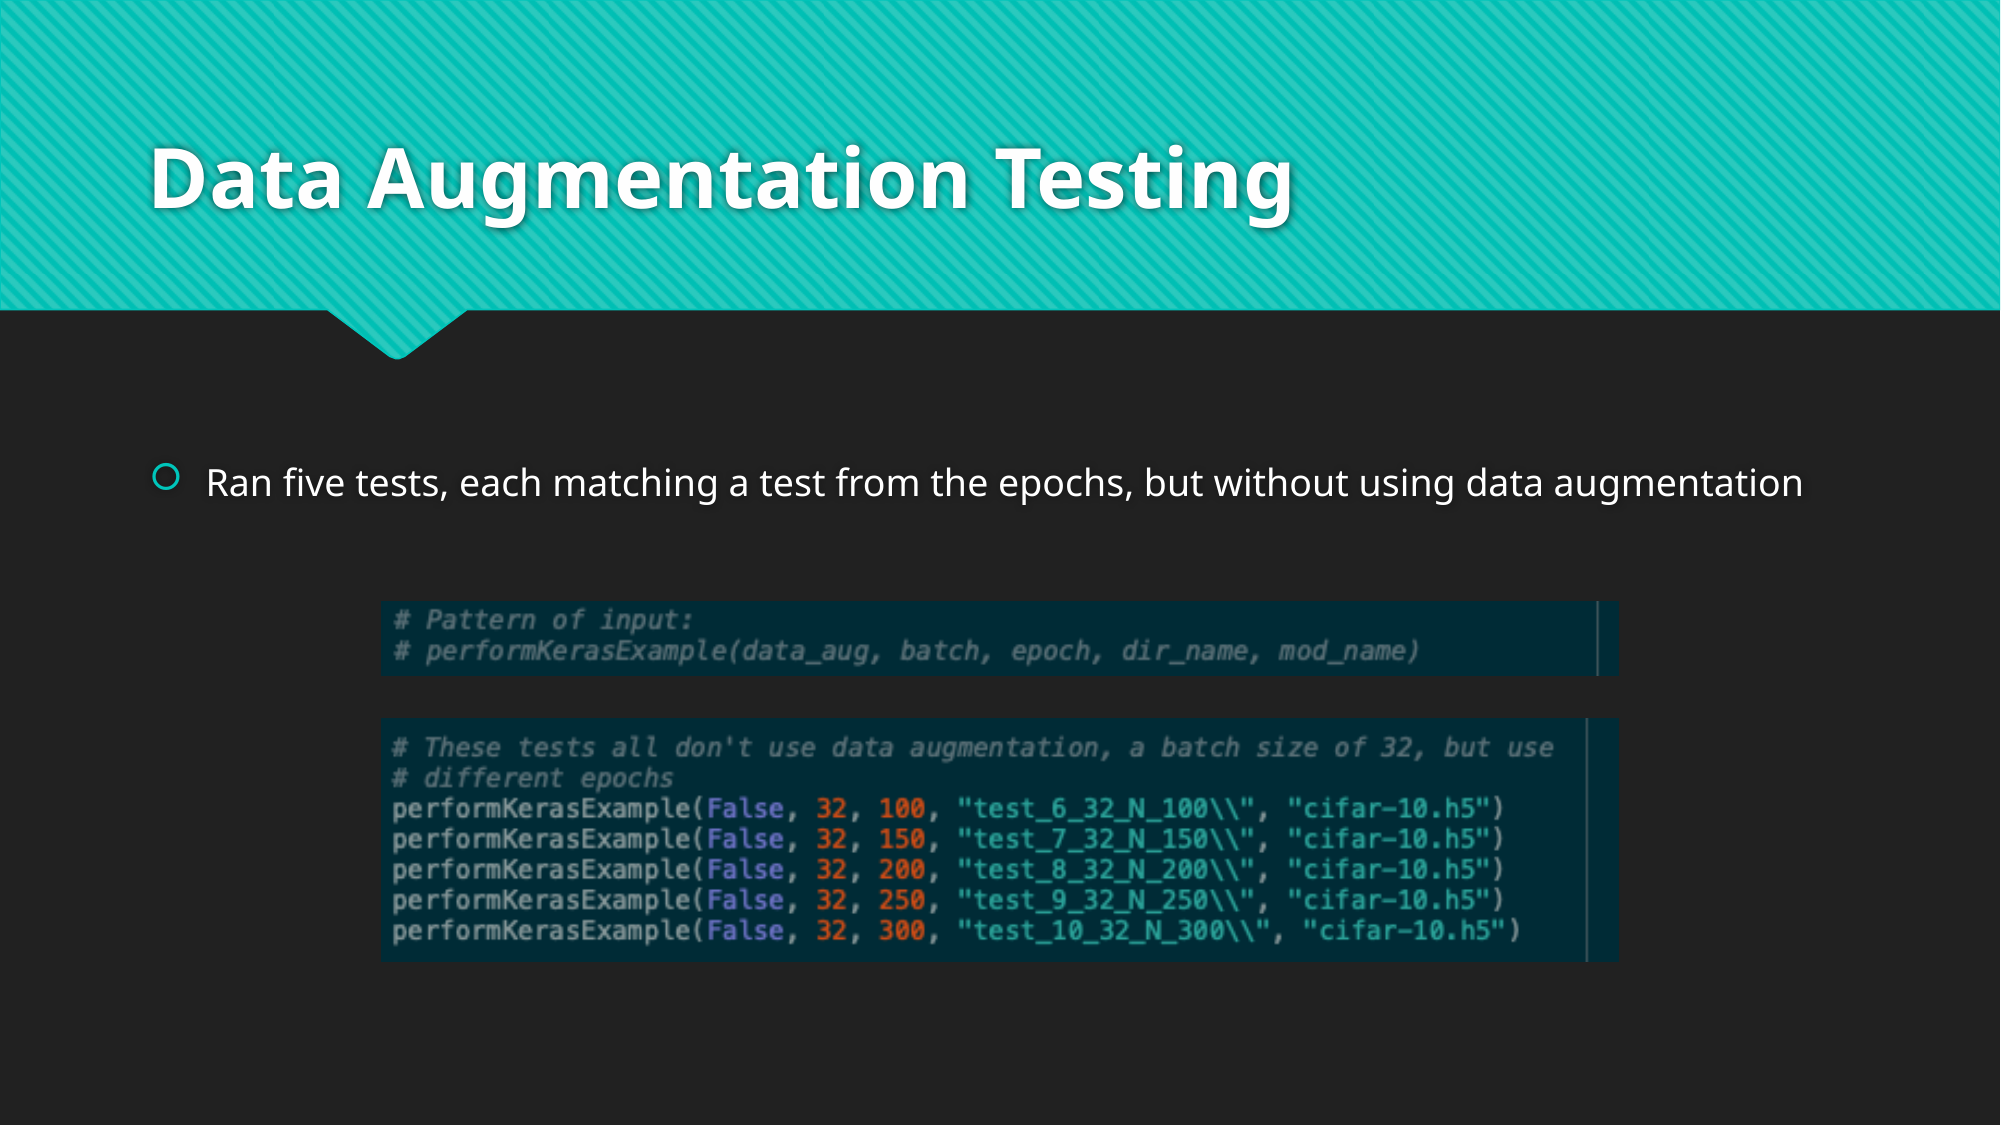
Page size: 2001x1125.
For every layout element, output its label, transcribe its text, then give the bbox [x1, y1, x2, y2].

picture [1336, 857, 1349, 879]
picture [508, 640, 554, 660]
picture [879, 857, 924, 880]
picture [1399, 888, 1427, 911]
picture [879, 741, 894, 757]
picture [1259, 872, 1266, 883]
picture [1433, 811, 1440, 818]
picture [1012, 645, 1057, 666]
picture [1288, 857, 1301, 868]
picture [900, 638, 930, 660]
picture [1397, 929, 1414, 933]
picture [1210, 741, 1224, 758]
picture [1408, 638, 1419, 664]
picture [1225, 829, 1240, 852]
picture [393, 802, 422, 824]
picture [1477, 796, 1481, 807]
picture [568, 924, 580, 941]
picture [755, 924, 783, 941]
picture [694, 918, 702, 942]
picture [1351, 863, 1366, 880]
picture [785, 741, 800, 758]
picture [1512, 918, 1518, 942]
picture [1462, 859, 1475, 880]
picture [1240, 887, 1246, 898]
picture [1209, 890, 1224, 912]
picture [460, 609, 472, 629]
picture [959, 887, 971, 898]
picture [1020, 741, 1035, 757]
picture [1288, 826, 1301, 837]
picture [694, 857, 702, 881]
picture [740, 826, 752, 848]
picture [1209, 829, 1224, 851]
picture [1021, 829, 1035, 848]
picture [727, 735, 733, 745]
picture [583, 859, 659, 885]
picture [661, 918, 689, 941]
picture [1288, 887, 1301, 898]
picture [988, 802, 1003, 819]
picture [821, 645, 851, 660]
picture [988, 924, 1003, 941]
picture [1414, 750, 1422, 761]
picture [1249, 827, 1253, 837]
picture [1353, 918, 1381, 941]
picture [568, 863, 580, 880]
picture [852, 842, 859, 852]
picture [1060, 645, 1073, 661]
picture [537, 924, 563, 941]
picture [1351, 802, 1366, 819]
picture [505, 768, 563, 788]
picture [1399, 827, 1427, 850]
picture [1035, 848, 1053, 854]
picture [722, 894, 737, 910]
picture [629, 772, 642, 788]
picture [393, 833, 422, 854]
picture [1288, 796, 1301, 807]
picture [661, 857, 689, 880]
picture [644, 766, 674, 788]
picture [647, 735, 657, 757]
picture [722, 833, 737, 849]
picture [1369, 863, 1397, 879]
picture [661, 796, 689, 819]
picture [571, 645, 599, 660]
picture [457, 802, 470, 819]
picture [988, 894, 1003, 911]
picture [1068, 741, 1098, 757]
picture [1351, 894, 1366, 911]
picture [909, 741, 924, 757]
picture [789, 811, 796, 822]
picture [775, 640, 788, 660]
picture [1209, 798, 1224, 820]
picture [1539, 741, 1553, 758]
picture [675, 894, 689, 910]
picture [460, 638, 503, 660]
picture [1445, 827, 1460, 848]
picture [675, 833, 689, 849]
picture [1035, 888, 1066, 915]
picture [1494, 796, 1503, 820]
picture [881, 798, 894, 818]
picture [1321, 827, 1335, 848]
picture [648, 645, 694, 666]
picture [1429, 920, 1444, 941]
picture [817, 918, 846, 941]
picture [722, 802, 737, 819]
picture [755, 802, 783, 819]
picture [1495, 826, 1503, 850]
picture [1384, 924, 1396, 940]
picture [583, 889, 659, 915]
title Data Augmentation Testing [132, 73, 1868, 233]
picture [694, 887, 702, 911]
picture [1007, 920, 1066, 946]
picture [661, 887, 674, 909]
picture [1145, 818, 1164, 824]
picture [1305, 863, 1318, 880]
picture [1259, 903, 1266, 913]
picture [1494, 857, 1503, 881]
picture [1462, 829, 1475, 850]
picture [520, 737, 532, 757]
picture [581, 772, 626, 793]
picture [1164, 828, 1207, 850]
picture [1178, 798, 1207, 819]
picture [457, 833, 470, 849]
picture [964, 638, 979, 660]
picture [817, 888, 846, 911]
picture [709, 890, 722, 909]
picture [568, 737, 580, 757]
picture [1101, 750, 1109, 761]
picture [1321, 796, 1335, 818]
picture [1523, 741, 1538, 757]
picture [1484, 857, 1490, 868]
picture [427, 796, 454, 818]
picture [789, 872, 796, 883]
picture [1351, 833, 1366, 850]
picture [1145, 848, 1164, 854]
picture [769, 742, 783, 757]
picture [427, 888, 454, 909]
picture [457, 924, 470, 941]
picture [1249, 857, 1253, 868]
picture [1303, 918, 1309, 929]
picture [973, 829, 987, 848]
picture [1240, 857, 1246, 868]
picture [1093, 654, 1101, 664]
picture [427, 857, 454, 879]
picture [1279, 638, 1329, 660]
picture [1007, 796, 1066, 824]
picture [1101, 827, 1144, 854]
picture [722, 924, 737, 941]
picture [508, 614, 536, 629]
picture [852, 811, 859, 822]
picture [1259, 811, 1266, 822]
picture [611, 741, 626, 757]
picture [1433, 872, 1440, 879]
picture [1336, 796, 1349, 818]
picture [852, 872, 859, 883]
picture [866, 737, 878, 757]
picture [871, 654, 880, 664]
picture [930, 872, 937, 883]
picture [1462, 798, 1475, 819]
picture [537, 863, 563, 880]
picture [676, 735, 705, 757]
picture [1007, 858, 1066, 885]
picture [722, 863, 737, 880]
picture [1449, 933, 1455, 940]
picture [740, 857, 752, 879]
picture [1101, 858, 1144, 885]
picture [537, 894, 563, 910]
picture [427, 827, 454, 848]
picture [755, 833, 783, 849]
picture [731, 638, 740, 664]
picture [789, 933, 796, 944]
picture [1240, 796, 1246, 807]
picture [854, 645, 869, 666]
picture [1445, 796, 1460, 818]
picture [1021, 890, 1035, 909]
picture [1305, 894, 1318, 911]
picture [1360, 645, 1406, 661]
picture [392, 737, 408, 757]
picture [949, 645, 963, 661]
picture [879, 888, 924, 911]
picture [1433, 903, 1440, 909]
picture [475, 609, 488, 629]
picture [1336, 918, 1350, 940]
picture [583, 798, 659, 824]
picture [988, 863, 1003, 880]
picture [930, 903, 937, 913]
picture [1369, 833, 1397, 848]
picture [1477, 887, 1481, 898]
picture [1225, 798, 1240, 821]
picture [935, 640, 948, 660]
picture [789, 842, 796, 852]
picture [1162, 735, 1192, 757]
picture [709, 829, 722, 848]
picture [537, 833, 563, 849]
picture [698, 638, 708, 660]
picture [1081, 918, 1207, 946]
picture [1321, 888, 1335, 909]
picture [740, 887, 752, 909]
picture [425, 735, 500, 758]
picture [740, 737, 752, 757]
picture [1145, 888, 1207, 915]
picture [1051, 735, 1065, 757]
picture [661, 826, 674, 848]
picture [393, 894, 422, 915]
picture [1249, 888, 1253, 898]
picture [927, 741, 1003, 763]
picture [458, 766, 500, 788]
picture [1477, 857, 1481, 868]
picture [1312, 918, 1316, 929]
picture [1075, 638, 1090, 660]
picture [1353, 735, 1368, 757]
picture [1209, 859, 1224, 881]
picture [801, 741, 815, 757]
picture [581, 741, 595, 757]
picture [1369, 894, 1397, 909]
picture [1250, 654, 1259, 664]
picture [1321, 857, 1335, 879]
picture [1336, 826, 1349, 848]
picture [1305, 833, 1318, 850]
picture [552, 645, 567, 661]
picture [896, 797, 924, 819]
picture [1145, 857, 1207, 885]
picture [1477, 826, 1481, 837]
picture [833, 735, 863, 757]
picture [394, 609, 411, 629]
picture [881, 828, 924, 850]
picture [1484, 888, 1490, 898]
picture [1369, 802, 1397, 818]
picture [474, 829, 533, 850]
picture [1462, 890, 1475, 911]
picture [1225, 890, 1240, 913]
picture [1275, 933, 1281, 944]
picture [1462, 918, 1490, 941]
picture [709, 859, 722, 879]
picture [1053, 828, 1066, 848]
picture [740, 796, 752, 818]
picture [1399, 859, 1427, 880]
picture [973, 890, 987, 909]
picture [602, 640, 647, 661]
picture [488, 614, 503, 630]
picture [789, 903, 796, 913]
picture [959, 826, 971, 837]
picture [1445, 888, 1460, 909]
picture [1066, 827, 1098, 854]
picture [817, 857, 846, 880]
picture [553, 614, 567, 629]
picture [426, 645, 457, 666]
picture [1068, 920, 1083, 941]
picture [1414, 920, 1427, 940]
picture [474, 859, 533, 880]
picture [740, 918, 752, 940]
picture [879, 918, 924, 941]
picture [1484, 827, 1490, 837]
picture [694, 796, 702, 820]
picture [1210, 920, 1240, 943]
picture [583, 920, 659, 946]
picture [1038, 737, 1050, 757]
picture [568, 802, 580, 819]
picture [474, 920, 533, 941]
picture [1066, 888, 1098, 915]
picture [709, 798, 722, 818]
picture [1327, 645, 1358, 665]
picture [393, 863, 422, 885]
picture [427, 918, 454, 940]
picture [852, 933, 859, 944]
picture [568, 833, 580, 850]
picture [1257, 735, 1285, 758]
picture [1156, 645, 1171, 660]
picture [1066, 797, 1098, 824]
picture [1164, 798, 1177, 818]
picture [1445, 857, 1460, 879]
picture [755, 894, 783, 910]
picture [930, 842, 937, 852]
picture [393, 924, 422, 946]
picture [534, 741, 563, 758]
picture [930, 811, 937, 822]
picture [1399, 798, 1427, 819]
picture [1508, 741, 1523, 757]
picture [1101, 797, 1144, 824]
picture [568, 894, 580, 911]
picture [817, 796, 846, 819]
picture [1066, 858, 1098, 885]
picture [1249, 796, 1253, 807]
picture [709, 920, 722, 940]
picture [988, 833, 1003, 850]
picture [817, 827, 846, 850]
picture [1240, 826, 1246, 837]
picture [1380, 736, 1396, 758]
picture [1320, 924, 1333, 941]
picture [474, 890, 533, 911]
picture [1444, 735, 1490, 757]
picture [1225, 859, 1240, 882]
picture [537, 802, 563, 819]
picture [930, 933, 937, 944]
picture [1007, 833, 1020, 850]
picture [457, 863, 470, 880]
picture [457, 894, 470, 910]
picture [711, 645, 727, 660]
picture [981, 654, 989, 664]
picture [1259, 842, 1266, 852]
picture [631, 735, 640, 757]
picture [755, 863, 783, 880]
picture [1335, 741, 1349, 757]
picture [1194, 737, 1207, 757]
picture [1123, 638, 1151, 660]
list Ran five tests, each matching a test from the epochs, but without using data augmentation [134, 364, 1866, 599]
picture [959, 918, 987, 940]
picture [694, 826, 702, 850]
picture [742, 638, 773, 660]
picture [1169, 645, 1248, 665]
picture [1225, 735, 1240, 757]
picture [1305, 802, 1318, 819]
picture [790, 645, 805, 660]
picture [959, 796, 987, 818]
picture [1007, 737, 1020, 757]
picture [391, 768, 408, 787]
picture [959, 857, 987, 879]
picture [1257, 918, 1269, 929]
picture [583, 828, 659, 854]
picture [1288, 741, 1318, 758]
picture [394, 640, 411, 660]
picture [1101, 888, 1144, 915]
picture [1492, 918, 1503, 929]
picture [1240, 920, 1255, 943]
picture [1129, 741, 1144, 757]
picture [427, 609, 457, 629]
picture [424, 766, 452, 788]
picture [707, 741, 722, 757]
picture [852, 903, 859, 913]
picture [1484, 796, 1490, 807]
picture [600, 607, 678, 635]
picture [474, 798, 533, 819]
picture [571, 607, 586, 629]
picture [1397, 736, 1412, 757]
picture [1433, 842, 1440, 848]
picture [1007, 894, 1020, 911]
picture [1336, 887, 1349, 909]
picture [1495, 887, 1503, 911]
picture [805, 660, 822, 665]
